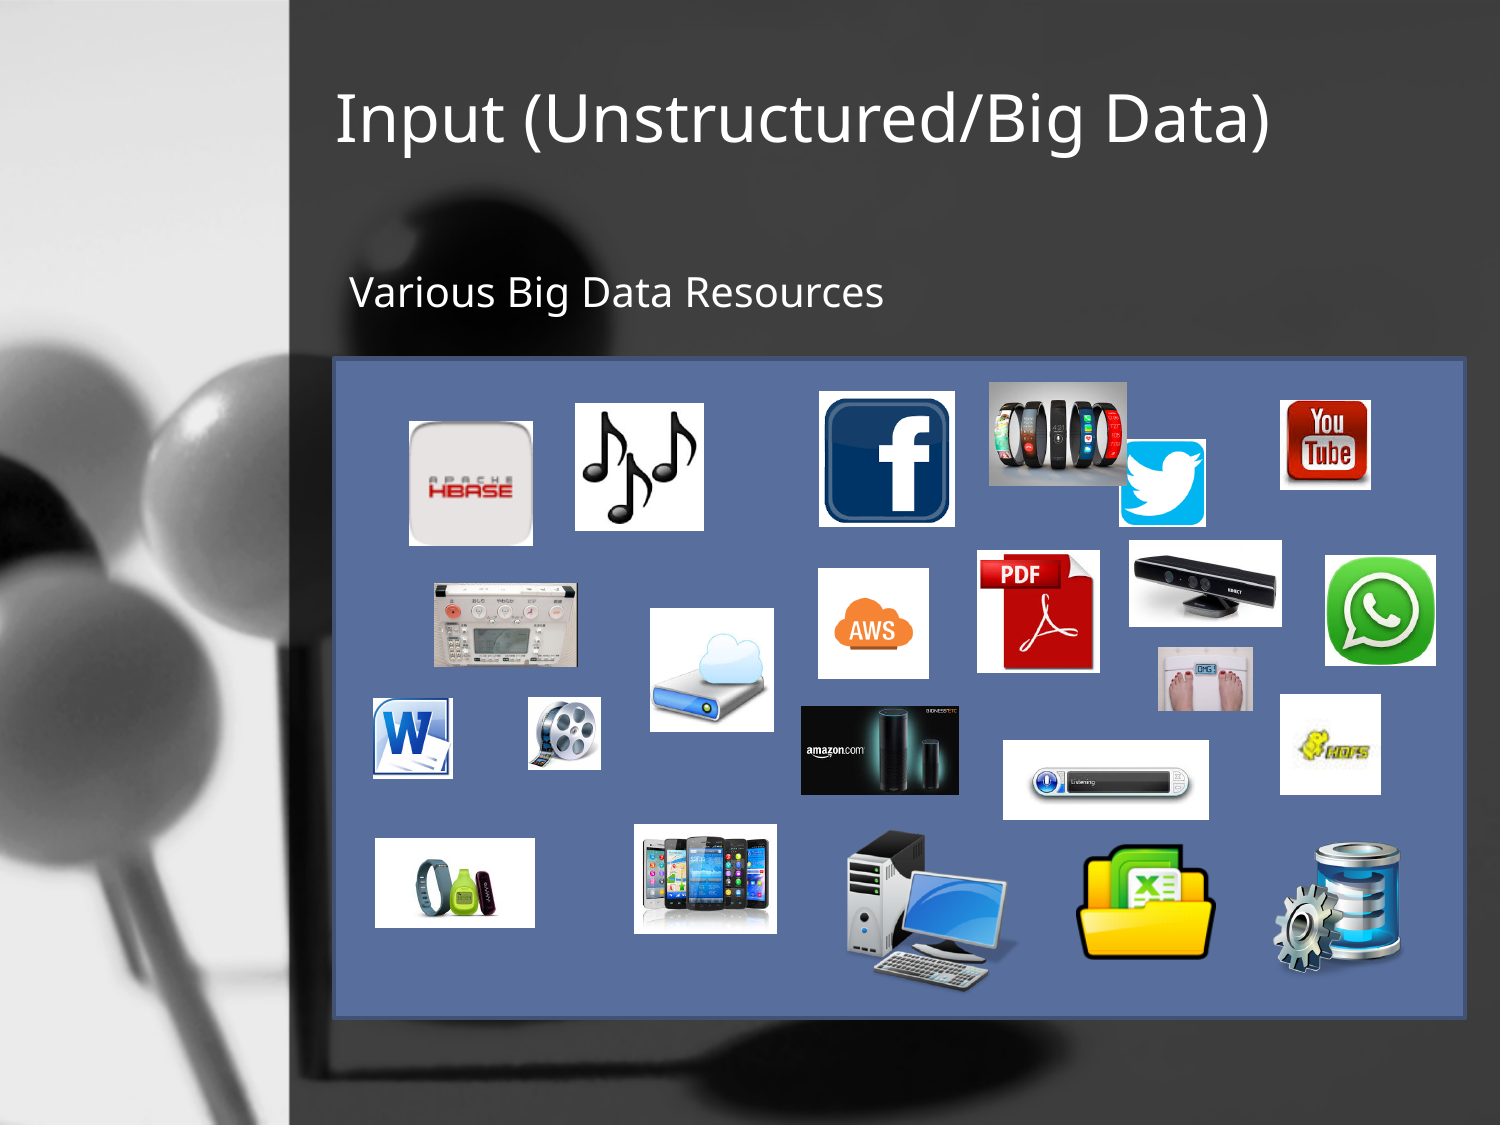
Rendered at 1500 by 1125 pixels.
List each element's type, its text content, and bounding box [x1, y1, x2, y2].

list Input (Unstructured/Big Data) [300, 44, 1425, 1005]
list Various Big Data Resources [334, 240, 1464, 1010]
text_box [332, 356, 1467, 1020]
picture [0, 0, 1500, 1125]
